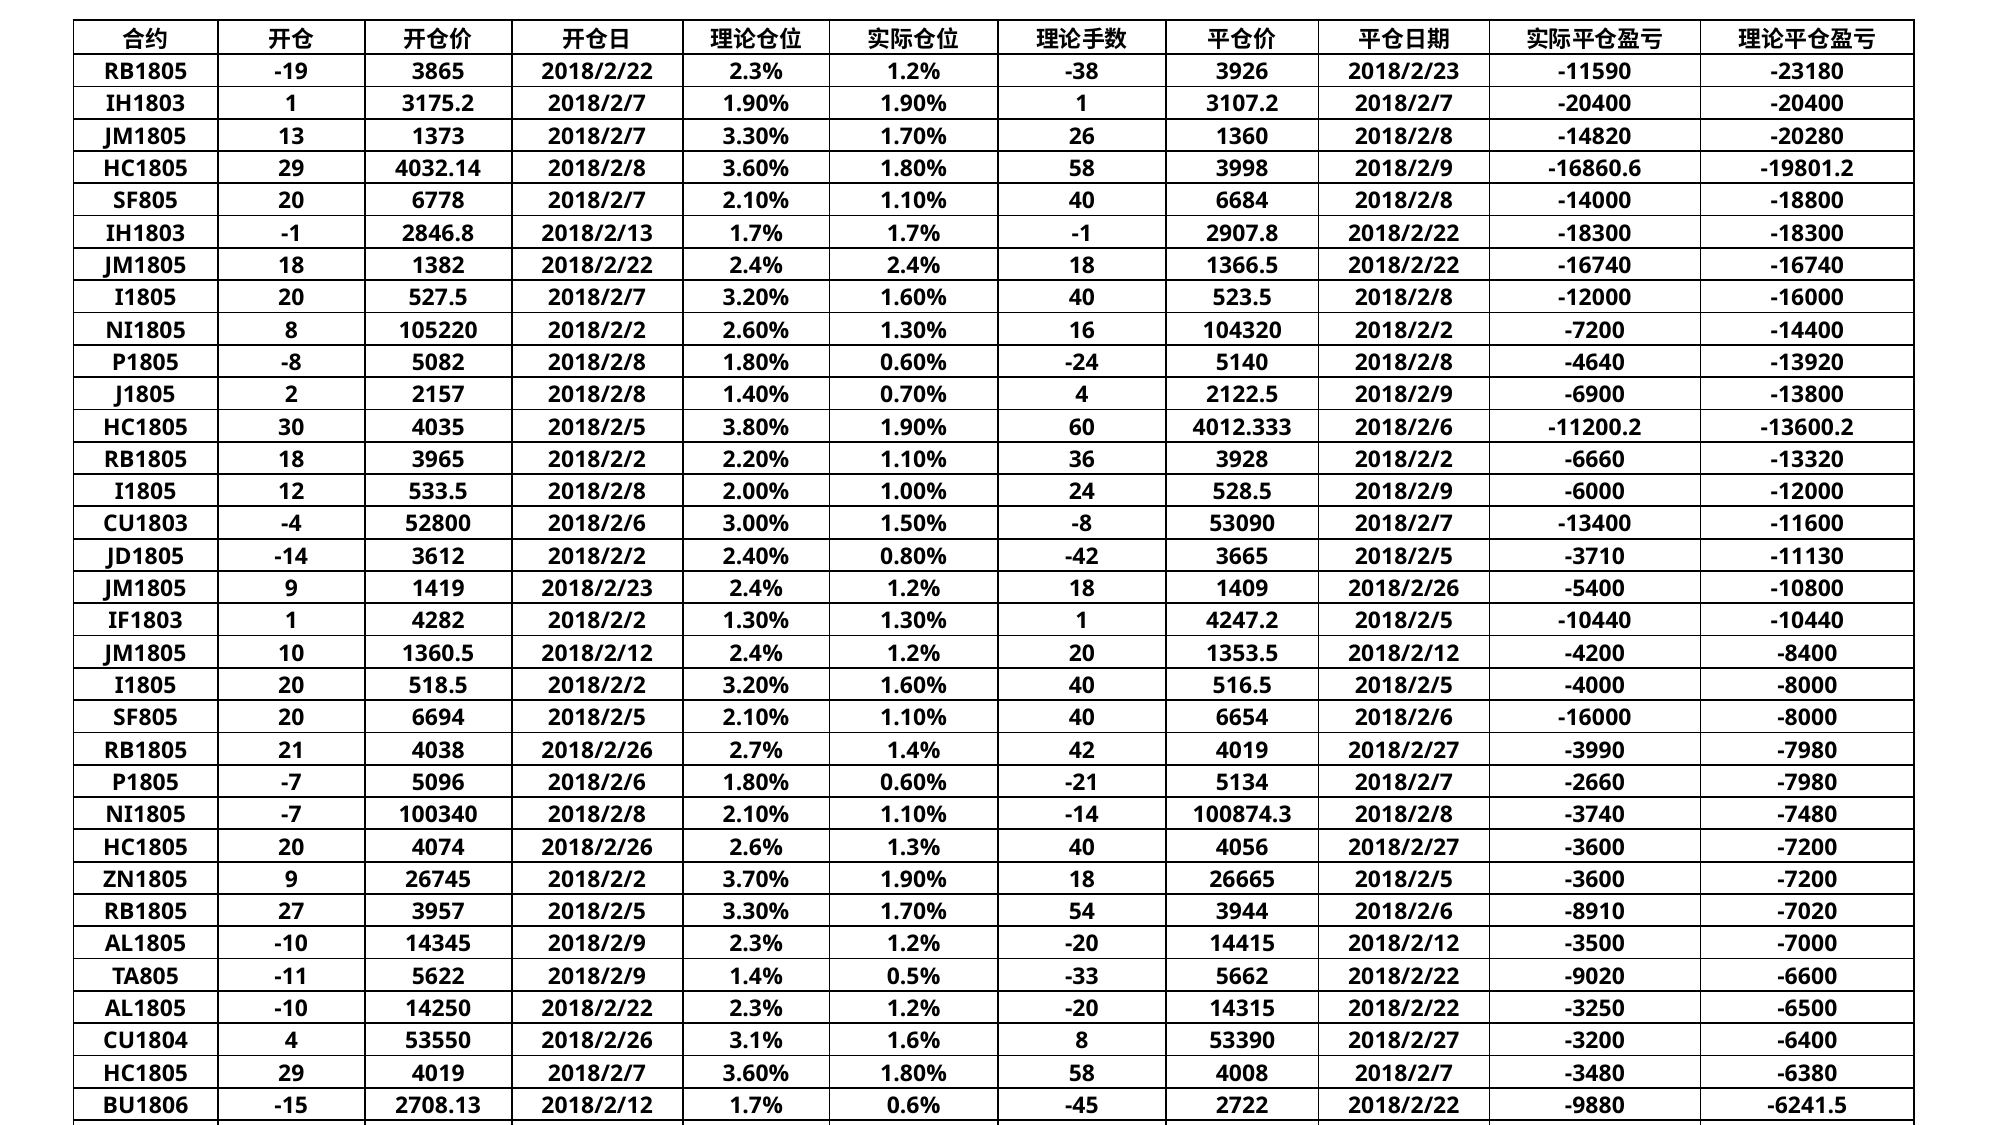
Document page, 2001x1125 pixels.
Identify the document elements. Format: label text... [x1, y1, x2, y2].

table_cell 3175.2 [366, 87, 511, 118]
table_header 平仓价 [1167, 21, 1318, 53]
table_cell 2.6% [684, 830, 829, 861]
table_cell -12000 [1490, 281, 1700, 312]
table_cell I1805 [74, 669, 217, 699]
table_cell 2018/2/6 [513, 507, 682, 538]
table_cell -10440 [1701, 604, 1913, 635]
table_cell -6380 [1701, 1056, 1913, 1087]
table_cell 26 [999, 120, 1165, 150]
table_cell 3.30% [684, 120, 829, 150]
table_cell 1.10% [830, 798, 997, 828]
table_cell -14000 [1490, 184, 1700, 215]
table_cell 1.7% [830, 216, 997, 247]
table_cell 40 [999, 184, 1165, 215]
table_cell 1.7% [684, 216, 829, 247]
table_cell 2018/2/2 [513, 540, 682, 570]
table_cell 5134 [1167, 766, 1318, 796]
table_cell 2018/2/26 [513, 830, 682, 861]
table_cell IH1803 [74, 216, 217, 247]
table_cell -3990 [1490, 733, 1700, 764]
table_cell 2018/2/2 [513, 313, 682, 344]
table_cell -7980 [1701, 766, 1913, 796]
table_cell 100340 [366, 798, 511, 828]
table_cell 2018/2/5 [513, 701, 682, 732]
table_cell 5140 [1167, 346, 1318, 376]
table_cell 1360 [1167, 120, 1318, 150]
table_cell -16740 [1701, 249, 1913, 279]
table_cell 516.5 [1167, 669, 1318, 699]
table_cell CU1803 [74, 507, 217, 538]
table_cell 53090 [1167, 507, 1318, 538]
table_cell -6241.5 [1701, 1089, 1913, 1119]
table_cell 2018/2/2 [513, 604, 682, 635]
table_header 平仓日期 [1319, 21, 1489, 53]
table_cell -15 [219, 1089, 364, 1119]
table_cell 2018/2/26 [1319, 572, 1489, 602]
table_cell -20400 [1701, 87, 1913, 118]
table_cell 2018/2/9 [513, 959, 682, 990]
table_cell 2018/2/2 [1319, 443, 1489, 473]
table_cell 2018/2/8 [1319, 281, 1489, 312]
table_cell 2018/2/5 [1319, 669, 1489, 699]
table_header 理论平仓盈亏 [1701, 21, 1913, 53]
table_cell -13600.2 [1701, 410, 1913, 441]
table_cell -14 [999, 798, 1165, 828]
table_cell -13800 [1701, 378, 1913, 409]
table_header 开仓 [219, 21, 364, 53]
table_cell -1 [219, 216, 364, 247]
table_cell 2018/2/9 [513, 927, 682, 958]
table_cell 4032.14 [366, 152, 511, 182]
table_cell IF1803 [74, 604, 217, 635]
table_cell -1 [999, 216, 1165, 247]
table_cell -8000 [1701, 701, 1913, 732]
table_cell -18300 [1701, 216, 1913, 247]
table_cell 1.80% [830, 152, 997, 182]
table_cell 27 [219, 895, 364, 925]
table_cell -11130 [1701, 540, 1913, 570]
table_cell 5096 [366, 766, 511, 796]
table_cell I1805 [74, 475, 217, 505]
table_cell 1.90% [830, 863, 997, 893]
table_cell -8 [999, 507, 1165, 538]
table_cell 2018/2/9 [1319, 378, 1489, 409]
table_cell 2018/2/8 [1319, 1121, 1489, 1125]
table_cell -4 [219, 507, 364, 538]
table_cell 2018/2/22 [1319, 249, 1489, 279]
table_cell 3107.2 [1167, 87, 1318, 118]
table_cell HC1805 [74, 152, 217, 182]
table_cell -3710 [1490, 540, 1700, 570]
table_cell 13 [219, 120, 364, 150]
table_cell 4035 [366, 410, 511, 441]
table_cell 6778 [366, 184, 511, 215]
table_cell 26665 [1167, 863, 1318, 893]
table_cell 2018/2/2 [1319, 313, 1489, 344]
table_cell 1.80% [830, 1056, 997, 1087]
table_cell -14400 [1701, 313, 1913, 344]
table_cell 2018/2/8 [513, 798, 682, 828]
table_cell 518.5 [366, 669, 511, 699]
table_cell -20 [999, 992, 1165, 1022]
table_cell 1.30% [684, 604, 829, 635]
table_cell 4247.2 [1167, 604, 1318, 635]
table_cell 2708.13 [366, 1089, 511, 1119]
table_cell 100874.3 [1167, 798, 1318, 828]
table_cell 2018/2/23 [1319, 55, 1489, 86]
table_cell 1.10% [830, 443, 997, 473]
table_cell 60 [999, 410, 1165, 441]
table_cell 2018/2/5 [513, 895, 682, 925]
table_cell 6654 [1167, 701, 1318, 732]
table_cell 2018/2/2 [513, 669, 682, 699]
table_cell 528.5 [1167, 475, 1318, 505]
table_cell 20 [219, 701, 364, 732]
table_cell 2018/2/7 [513, 281, 682, 312]
table_cell 2018/2/9 [1319, 475, 1489, 505]
table_cell IH1803 [74, 87, 217, 118]
table_cell 8 [999, 1024, 1165, 1055]
table_cell 2018/2/5 [1319, 540, 1489, 570]
table_cell 2.4% [684, 636, 829, 667]
table_cell 3944 [1167, 895, 1318, 925]
table_cell -13920 [1701, 346, 1913, 376]
table_cell 3665 [1167, 540, 1318, 570]
table_cell 4012.333 [1167, 410, 1318, 441]
table_cell JM1805 [74, 572, 217, 602]
table_cell 1.90% [830, 87, 997, 118]
table_cell 2785 [1167, 1121, 1318, 1125]
table_cell 2018/2/22 [1319, 216, 1489, 247]
table_cell 14415 [1167, 927, 1318, 958]
table_cell 3.20% [684, 669, 829, 699]
table_cell 2018/2/6 [1319, 895, 1489, 925]
table_cell -45 [999, 1089, 1165, 1119]
table_cell BU1806 [74, 1089, 217, 1119]
table_cell 2722 [1167, 1089, 1318, 1119]
table_cell -6900 [1490, 378, 1700, 409]
table_cell -24 [999, 346, 1165, 376]
table_cell 1 [219, 87, 364, 118]
table_cell HC1805 [74, 1056, 217, 1087]
table_header 实际平仓盈亏 [1490, 21, 1700, 53]
table_cell -4200 [1490, 636, 1700, 667]
table_cell 523.5 [1167, 281, 1318, 312]
table_cell 1.60% [830, 669, 997, 699]
table_cell 1.2% [830, 992, 997, 1022]
table_cell J1805 [74, 378, 217, 409]
table_cell 14250 [366, 992, 511, 1022]
table_cell RB1805 [74, 443, 217, 473]
table_cell 2018/2/6 [513, 766, 682, 796]
table_cell 1.2% [830, 636, 997, 667]
table_cell 2.4% [684, 572, 829, 602]
table_cell 40 [999, 701, 1165, 732]
table_cell 2.20% [684, 443, 829, 473]
table_cell -4640 [1490, 346, 1700, 376]
table_cell 0.5% [830, 959, 997, 990]
table_cell -3600 [1490, 830, 1700, 861]
table_cell 26745 [366, 863, 511, 893]
table_cell 5082 [366, 346, 511, 376]
table_cell 0.60% [830, 346, 997, 376]
table_cell -10440 [1490, 604, 1700, 635]
table_cell 2018/2/9 [1319, 152, 1489, 182]
table_cell 2018/2/7 [513, 1056, 682, 1087]
table_cell 3.30% [684, 895, 829, 925]
table_cell 58 [999, 1056, 1165, 1087]
table_cell 2018/2/13 [513, 216, 682, 247]
table_cell 2018/2/8 [1319, 346, 1489, 376]
table_cell 2122.5 [1167, 378, 1318, 409]
table_cell 1.50% [684, 1121, 829, 1125]
table_cell 1.90% [684, 87, 829, 118]
table_cell 1.3% [830, 830, 997, 861]
table_cell NI1805 [74, 313, 217, 344]
table_cell 2018/2/7 [1319, 766, 1489, 796]
table_cell AL1805 [74, 927, 217, 958]
table_cell 2907.8 [1167, 216, 1318, 247]
table_cell 21 [219, 733, 364, 764]
table_cell 20 [219, 281, 364, 312]
table_cell 2.10% [684, 798, 829, 828]
table_cell -19801.2 [1701, 152, 1913, 182]
table_cell 3957 [366, 895, 511, 925]
table_cell 2846.8 [366, 216, 511, 247]
table_cell 2018/2/7 [1319, 1056, 1489, 1087]
table_cell 53390 [1167, 1024, 1318, 1055]
table_cell -20 [999, 927, 1165, 958]
table_cell 1409 [1167, 572, 1318, 602]
table_cell -18800 [1701, 184, 1913, 215]
table_cell 4038 [366, 733, 511, 764]
table_cell 5662 [1167, 959, 1318, 990]
table_cell 1.6% [830, 1024, 997, 1055]
table_cell MA805 [74, 1121, 217, 1125]
table_cell 2018/2/12 [1319, 927, 1489, 958]
table_cell 2157 [366, 378, 511, 409]
table_cell -16860.6 [1490, 152, 1700, 182]
table_cell 1 [999, 604, 1165, 635]
table_cell 1.60% [830, 281, 997, 312]
table_cell 8 [219, 313, 364, 344]
table_cell -16000 [1701, 281, 1913, 312]
table_cell 6684 [1167, 184, 1318, 215]
table_cell -23180 [1701, 55, 1913, 86]
table_cell 2.60% [684, 313, 829, 344]
table_cell 533.5 [366, 475, 511, 505]
table_cell 2018/2/26 [513, 733, 682, 764]
table_cell SF805 [74, 184, 217, 215]
table_cell 9 [219, 572, 364, 602]
table_cell -11600 [1701, 507, 1913, 538]
table_cell 2018/2/22 [1319, 1089, 1489, 1119]
table_cell 3612 [366, 540, 511, 570]
table_cell 1.7% [684, 1089, 829, 1119]
table_cell -3480 [1490, 1056, 1700, 1087]
table_cell -3500 [1490, 927, 1700, 958]
table_cell -19 [219, 55, 364, 86]
table_cell 53550 [366, 1024, 511, 1055]
table_cell 2018/2/2 [513, 863, 682, 893]
table_cell 14345 [366, 927, 511, 958]
table_cell -3250 [1490, 992, 1700, 1022]
table_cell 3.1% [684, 1024, 829, 1055]
table_cell CU1804 [74, 1024, 217, 1055]
table_cell -21 [999, 766, 1165, 796]
table_cell HC1805 [74, 410, 217, 441]
table_cell -13400 [1490, 507, 1700, 538]
table_cell 2018/2/6 [1319, 701, 1489, 732]
table_cell 527.5 [366, 281, 511, 312]
table_cell -6660 [1490, 443, 1700, 473]
table_header 实际仓位 [830, 21, 997, 53]
table_cell -6500 [1701, 992, 1913, 1022]
table_cell 2.10% [684, 184, 829, 215]
table_cell 2018/2/5 [1319, 863, 1489, 893]
table_cell 3.20% [684, 281, 829, 312]
table_cell JD1805 [74, 540, 217, 570]
table_cell 1.80% [684, 346, 829, 376]
table_cell 18 [999, 572, 1165, 602]
table_cell 16 [999, 313, 1165, 344]
table_header 开仓日 [513, 21, 682, 53]
table_cell -7980 [1701, 733, 1913, 764]
table_cell 105220 [366, 313, 511, 344]
table_cell 1 [219, 604, 364, 635]
table_cell 4008 [1167, 1056, 1318, 1087]
table_cell 18 [219, 249, 364, 279]
table_cell -8400 [1701, 636, 1913, 667]
table_cell 2018/2/8 [513, 1121, 682, 1125]
table_cell -18300 [1490, 216, 1700, 247]
table_cell 40 [999, 830, 1165, 861]
table_header 理论手数 [999, 21, 1165, 53]
table_cell 20 [219, 669, 364, 699]
table_cell 2018/2/22 [513, 249, 682, 279]
table_cell 2018/2/7 [513, 120, 682, 150]
table_cell 42 [999, 733, 1165, 764]
table_cell -42 [999, 540, 1165, 570]
table_cell 2.10% [684, 701, 829, 732]
table_cell JM1805 [74, 636, 217, 667]
table_cell JM1805 [74, 249, 217, 279]
table_cell 29 [219, 1056, 364, 1087]
table_cell -3600 [1490, 863, 1700, 893]
table_cell 4019 [366, 1056, 511, 1087]
table_cell 2018/2/8 [1319, 120, 1489, 150]
table_cell 2018/2/23 [513, 572, 682, 602]
table_cell 1 [999, 87, 1165, 118]
table_cell 1.30% [830, 604, 997, 635]
table_cell -6400 [1701, 1024, 1913, 1055]
table_cell -7020 [1701, 895, 1913, 925]
table_cell -16740 [1490, 249, 1700, 279]
table_cell 2018/2/6 [1319, 410, 1489, 441]
table_cell RB1805 [74, 895, 217, 925]
table_cell 52800 [366, 507, 511, 538]
table_cell -6000 [1490, 475, 1700, 505]
table_cell P1805 [74, 766, 217, 796]
table_cell 2769 [366, 1121, 511, 1125]
table_cell 2018/2/22 [1319, 992, 1489, 1022]
table_cell -11590 [1490, 55, 1700, 86]
table_cell 1.2% [830, 572, 997, 602]
table_cell 2018/2/7 [513, 184, 682, 215]
table_cell 1.2% [830, 55, 997, 86]
table_cell -16000 [1490, 701, 1700, 732]
table_header 理论仓位 [684, 21, 829, 53]
table_cell 2018/2/8 [513, 346, 682, 376]
table_cell 104320 [1167, 313, 1318, 344]
table_cell 2018/2/27 [1319, 830, 1489, 861]
table_cell 3865 [366, 55, 511, 86]
table_cell -33 [999, 959, 1165, 990]
table_cell 1.70% [830, 120, 997, 150]
table_cell -13320 [1701, 443, 1913, 473]
table_cell 4 [999, 378, 1165, 409]
table_cell 2018/2/5 [1319, 604, 1489, 635]
table_cell -2660 [1490, 766, 1700, 796]
table_cell -38 [999, 55, 1165, 86]
table_cell 2018/2/8 [1319, 184, 1489, 215]
table_cell -4000 [1490, 669, 1700, 699]
table_cell -14 [219, 540, 364, 570]
table_cell 2018/2/12 [1319, 636, 1489, 667]
table_cell 20 [219, 830, 364, 861]
table_cell 4019 [1167, 733, 1318, 764]
table_cell -11200.2 [1490, 410, 1700, 441]
table_cell 1.00% [830, 475, 997, 505]
table_cell 2018/2/22 [1319, 959, 1489, 990]
table_cell 1.40% [684, 378, 829, 409]
table_cell JM1805 [74, 120, 217, 150]
table_cell -5400 [1490, 572, 1700, 602]
table_cell -7200 [1701, 830, 1913, 861]
table_cell 2018/2/2 [513, 443, 682, 473]
table_cell -10800 [1701, 572, 1913, 602]
table_cell 1.2% [830, 927, 997, 958]
table_cell -8 [219, 346, 364, 376]
table_cell -20400 [1490, 87, 1700, 118]
table_cell 4282 [366, 604, 511, 635]
table_cell -8000 [1701, 669, 1913, 699]
table_cell 2018/2/8 [513, 152, 682, 182]
table_cell 3.60% [684, 152, 829, 182]
table_cell 3998 [1167, 152, 1318, 182]
table_cell 10 [219, 636, 364, 667]
table_cell -20280 [1701, 120, 1913, 150]
table_cell 1360.5 [366, 636, 511, 667]
table_cell 18 [999, 863, 1165, 893]
table_cell 1382 [366, 249, 511, 279]
table_cell 2018/2/7 [1319, 87, 1489, 118]
table_cell TA805 [74, 959, 217, 990]
table_cell 20 [219, 184, 364, 215]
table_cell 3926 [1167, 55, 1318, 86]
table_cell 2018/2/12 [513, 1089, 682, 1119]
table_cell -8910 [1490, 895, 1700, 925]
table_cell 20 [999, 636, 1165, 667]
table_cell 6694 [366, 701, 511, 732]
table_cell -36 [999, 1121, 1165, 1125]
table_cell 2 [219, 378, 364, 409]
table_cell 36 [999, 443, 1165, 473]
table_cell 2.4% [684, 249, 829, 279]
table_cell 1.4% [830, 733, 997, 764]
table_cell P1805 [74, 346, 217, 376]
table_cell 18 [999, 249, 1165, 279]
table_cell 1.70% [830, 895, 997, 925]
table_cell 4056 [1167, 830, 1318, 861]
table_cell -7 [219, 766, 364, 796]
table_cell 1366.5 [1167, 249, 1318, 279]
table_cell 2018/2/7 [1319, 507, 1489, 538]
table_cell 4 [219, 1024, 364, 1055]
table_cell 2.3% [684, 927, 829, 958]
table_cell 3928 [1167, 443, 1318, 473]
table_cell 2.00% [684, 475, 829, 505]
table_cell 18 [219, 443, 364, 473]
table_cell 40 [999, 281, 1165, 312]
table_cell 30 [219, 410, 364, 441]
table_cell -7000 [1701, 927, 1913, 958]
table_cell 2018/2/8 [1319, 798, 1489, 828]
table_cell -7200 [1701, 863, 1913, 893]
table_cell 0.6% [830, 1089, 997, 1119]
table_cell 2.3% [684, 992, 829, 1022]
table_cell 1.4% [684, 959, 829, 990]
table_cell AL1805 [74, 992, 217, 1022]
table_cell -7200 [1490, 313, 1700, 344]
table_cell 3965 [366, 443, 511, 473]
table_cell 0.50% [830, 1121, 997, 1125]
table_cell -1920 [1490, 1121, 1700, 1125]
table_cell 0.70% [830, 378, 997, 409]
table_cell 2018/2/8 [513, 475, 682, 505]
table_cell 1.50% [830, 507, 997, 538]
table_cell 2018/2/27 [1319, 733, 1489, 764]
table_cell 1.90% [830, 410, 997, 441]
table_cell RB1805 [74, 733, 217, 764]
table_cell -7 [219, 798, 364, 828]
table_cell -10 [219, 992, 364, 1022]
table_cell -5760 [1701, 1121, 1913, 1125]
table_cell 0.60% [830, 766, 997, 796]
table_cell 3.70% [684, 863, 829, 893]
table_cell -14820 [1490, 120, 1700, 150]
table_cell 14315 [1167, 992, 1318, 1022]
table_cell -9020 [1490, 959, 1700, 990]
table_cell -9880 [1490, 1089, 1700, 1119]
table_cell 1419 [366, 572, 511, 602]
table_cell 12 [219, 475, 364, 505]
table_cell 2018/2/26 [513, 1024, 682, 1055]
table_cell 4074 [366, 830, 511, 861]
table_cell HC1805 [74, 830, 217, 861]
table_cell -3740 [1490, 798, 1700, 828]
table_cell 2018/2/22 [513, 55, 682, 86]
table_cell 1353.5 [1167, 636, 1318, 667]
table_cell 2.40% [684, 540, 829, 570]
table_cell NI1805 [74, 798, 217, 828]
table_cell 1.30% [830, 313, 997, 344]
table_cell 1.10% [830, 701, 997, 732]
table_cell 2.7% [684, 733, 829, 764]
table_cell 29 [219, 152, 364, 182]
table_cell -7480 [1701, 798, 1913, 828]
table_cell -12000 [1701, 475, 1913, 505]
table_cell 9 [219, 863, 364, 893]
table_cell 3.60% [684, 1056, 829, 1087]
table_cell 2018/2/22 [513, 992, 682, 1022]
table_cell 40 [999, 669, 1165, 699]
table_header 合约 [74, 21, 217, 53]
table_cell -11 [219, 959, 364, 990]
table_cell -3200 [1490, 1024, 1700, 1055]
table_cell -12 [219, 1121, 364, 1125]
table_cell -6600 [1701, 959, 1913, 990]
table_cell 2018/2/5 [513, 410, 682, 441]
table_cell 2.3% [684, 55, 829, 86]
table_cell 2018/2/8 [513, 378, 682, 409]
table_header 开仓价 [366, 21, 511, 53]
table_cell 1.80% [684, 766, 829, 796]
table_cell 0.80% [830, 540, 997, 570]
table_cell 2018/2/27 [1319, 1024, 1489, 1055]
table_cell 2.4% [830, 249, 997, 279]
table_cell I1805 [74, 281, 217, 312]
table_cell 3.00% [684, 507, 829, 538]
table_cell 5622 [366, 959, 511, 990]
table_cell 54 [999, 895, 1165, 925]
table_cell 58 [999, 152, 1165, 182]
table_cell 3.80% [684, 410, 829, 441]
table_cell 1.10% [830, 184, 997, 215]
table_cell RB1805 [74, 55, 217, 86]
table_cell 24 [999, 475, 1165, 505]
table_cell ZN1805 [74, 863, 217, 893]
table_cell 2018/2/7 [513, 87, 682, 118]
table_cell 2018/2/12 [513, 636, 682, 667]
table_cell 1373 [366, 120, 511, 150]
table_cell SF805 [74, 701, 217, 732]
table_cell -10 [219, 927, 364, 958]
